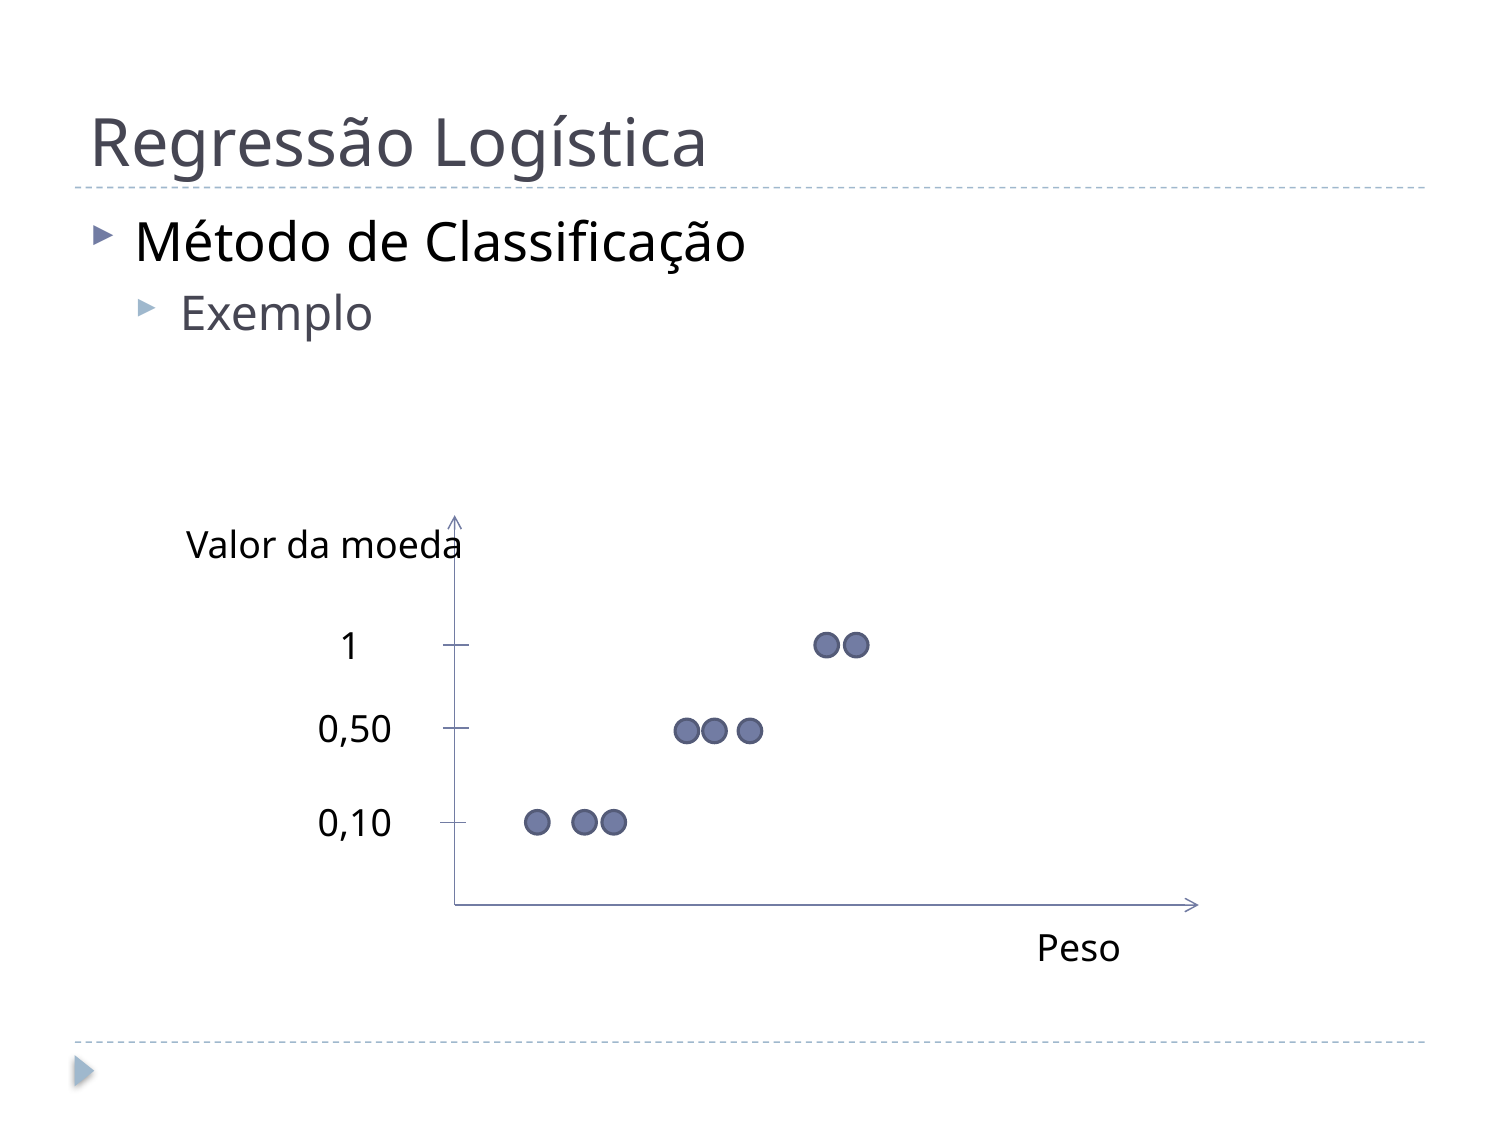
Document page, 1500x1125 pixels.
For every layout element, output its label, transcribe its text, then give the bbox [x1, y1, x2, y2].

text_box [701, 717, 728, 745]
text_box [523, 808, 551, 836]
text_box [673, 717, 701, 745]
text_box [813, 631, 841, 659]
text_box 1 [324, 614, 422, 675]
title Regressão Logística [75, 24, 1425, 188]
list Método de Classificação Exemplo [75, 200, 1425, 1010]
text_box 0,50 [303, 697, 416, 758]
text_box [842, 631, 870, 659]
text_box 0,10 [302, 792, 424, 852]
text_box Peso [1021, 916, 1247, 977]
text_box [571, 808, 598, 836]
text_box [600, 808, 628, 836]
text_box [736, 717, 764, 745]
text_box Valor da moeda [171, 513, 538, 574]
